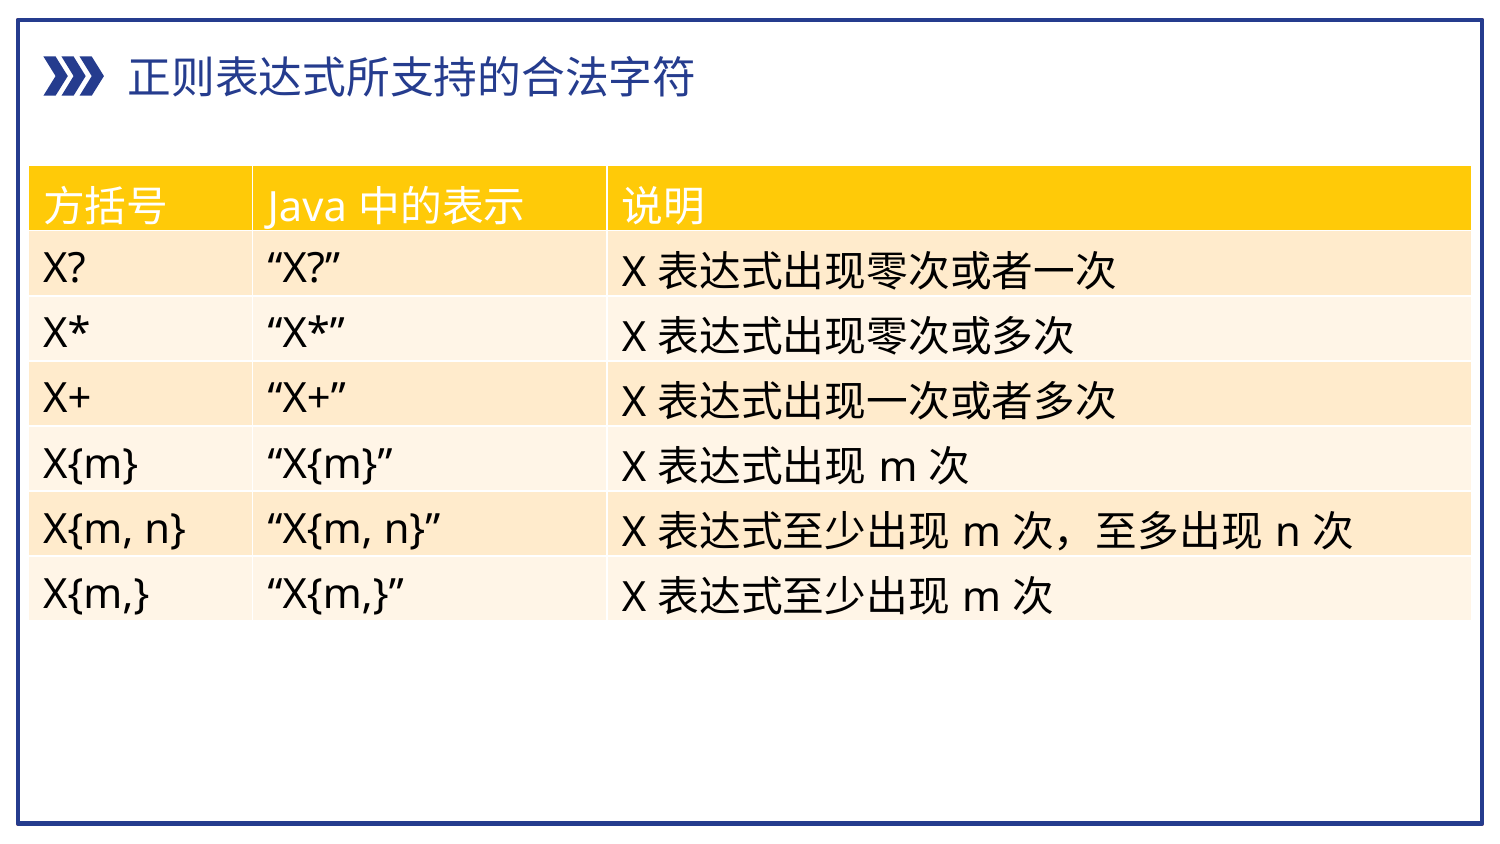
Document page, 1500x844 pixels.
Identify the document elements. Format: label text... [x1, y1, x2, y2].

table_cell “X{m,}” [253, 557, 606, 620]
table_header 说明 [608, 166, 1471, 230]
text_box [43, 41, 715, 111]
table_cell X表达式出现零次或多次 [608, 297, 1471, 360]
table_cell X表达式出现零次或者一次 [608, 231, 1471, 295]
table_cell X+ [29, 362, 252, 425]
table_cell X表达式至少出现m次，至多出现n次 [608, 492, 1471, 555]
table_cell X* [29, 297, 252, 360]
table_cell “X*” [253, 297, 606, 360]
table_cell X{m} [29, 427, 252, 490]
table_cell X{m, n} [29, 492, 252, 555]
table_cell “X{m, n}” [253, 492, 606, 555]
table_cell X表达式出现一次或者多次 [608, 362, 1471, 425]
table_cell X表达式至少出现m次 [608, 557, 1471, 620]
table_cell X表达式出现m次 [608, 427, 1471, 490]
table_cell X{m,} [29, 557, 252, 620]
table_cell “X?” [253, 231, 606, 295]
table_header Java中的表示 [253, 166, 606, 230]
table_cell “X+” [253, 362, 606, 425]
table_header 方括号 [29, 166, 252, 230]
table_cell X? [29, 231, 252, 295]
text_box [16, 18, 1484, 826]
table_cell “X{m}” [253, 427, 606, 490]
